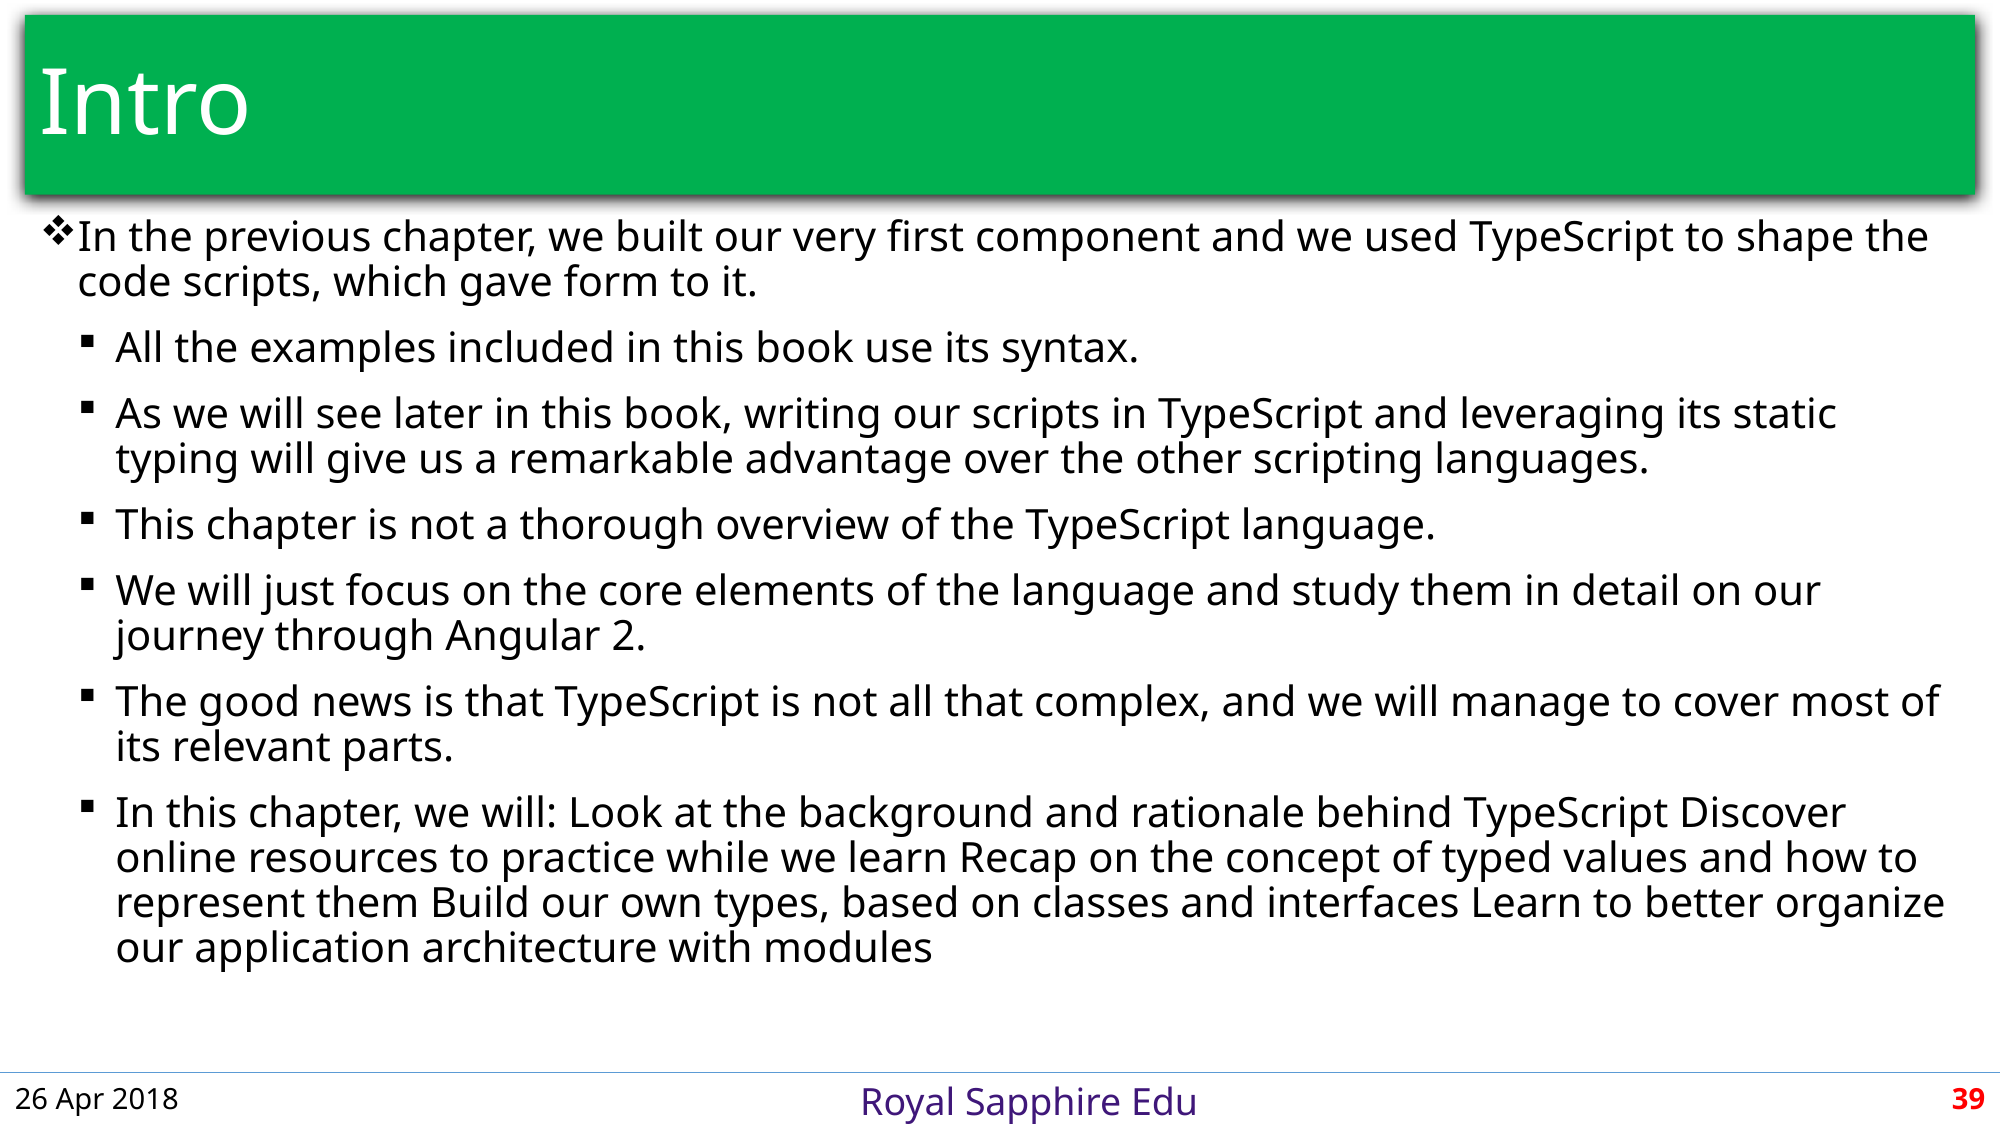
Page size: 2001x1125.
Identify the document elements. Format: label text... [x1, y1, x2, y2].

list In the previous chapter, we built our very first component and we used TypeScript to shape the code scripts, which gave form to it. All the examples included in this book use its syntax. As we will see later in this book, writing our scripts in TypeScript and leveraging its static typing will give us a remarkable advantage over the other scripting languages. This chapter is not a thorough overview of the TypeScript language. We will just focus on the core elements of the language and study them in detail on our journey through Angular 2. The good news is that TypeScript is not all that complex, and we will manage to cover most of its relevant parts. In this chapter, we will: Look at the background and rationale behind TypeScript Discover online resources to practice while we learn Recap on the concept of typed values and how to represent them Build our own types, based on classes and interfaces Learn to better organize our application architecture with modules [24, 208, 1975, 1063]
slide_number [0, 1072, 450, 1115]
slide_number 39 [1550, 1072, 2000, 1115]
title Intro [24, 14, 1975, 195]
